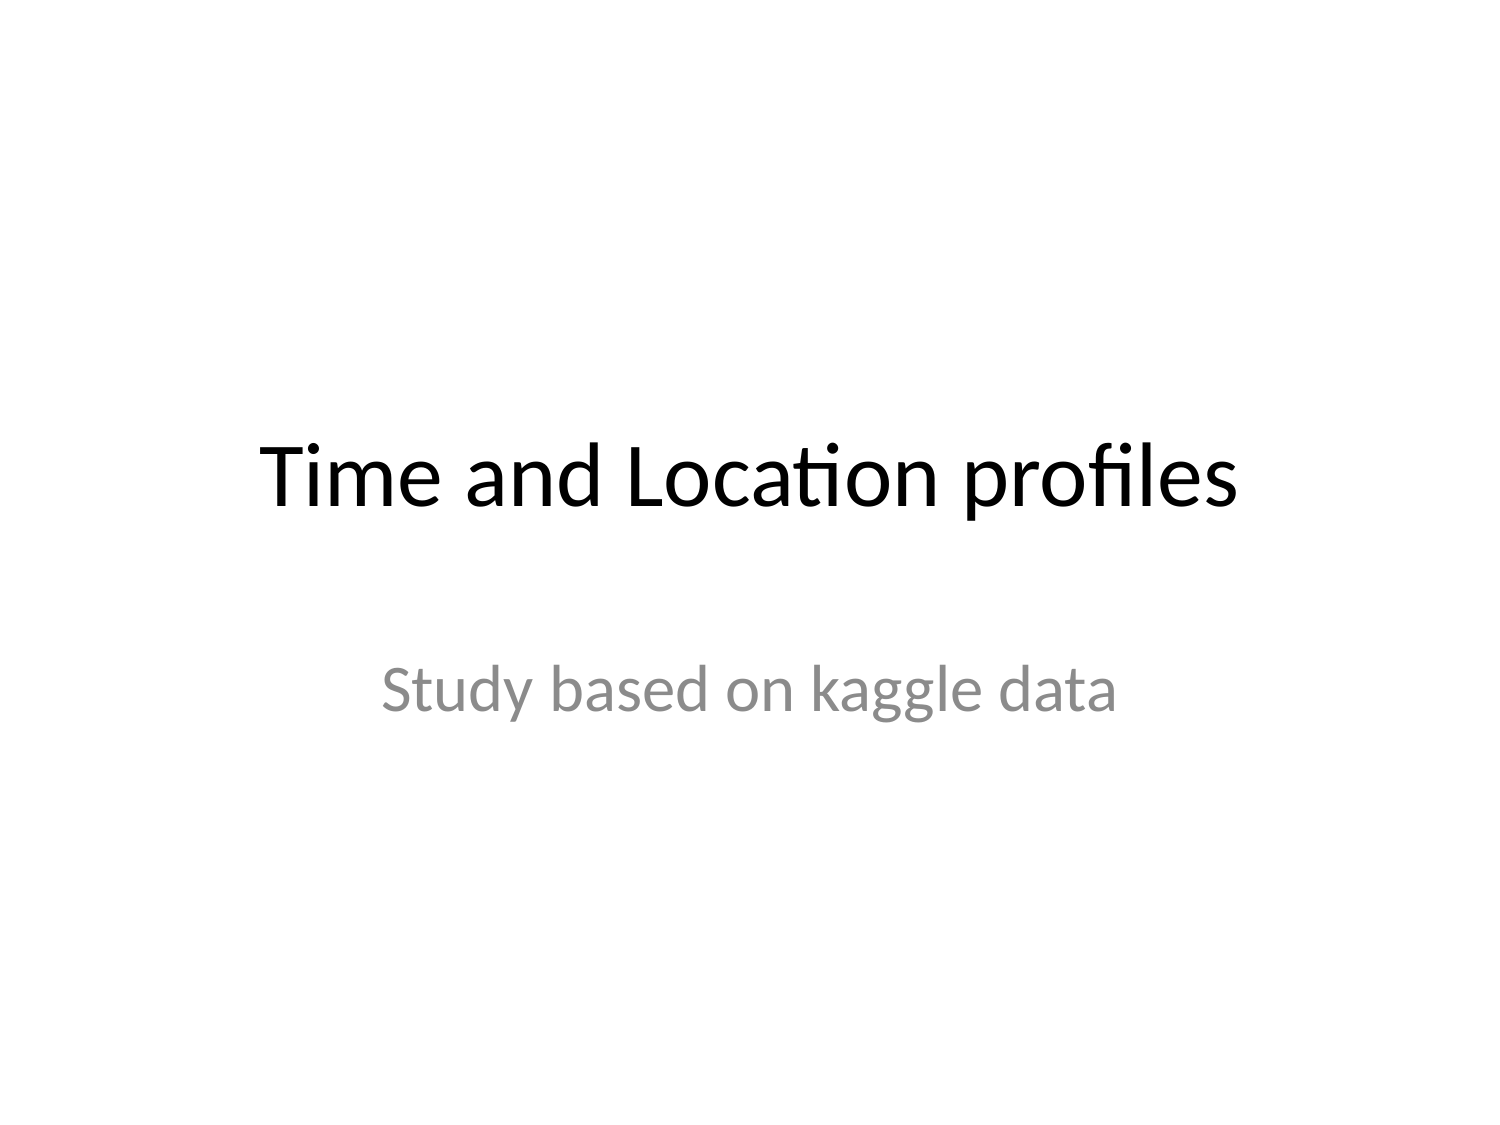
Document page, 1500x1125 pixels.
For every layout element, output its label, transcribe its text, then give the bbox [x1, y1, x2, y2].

title Time and Location profiles [112, 349, 1388, 591]
subtitle Study based on kaggle data [225, 637, 1275, 925]
